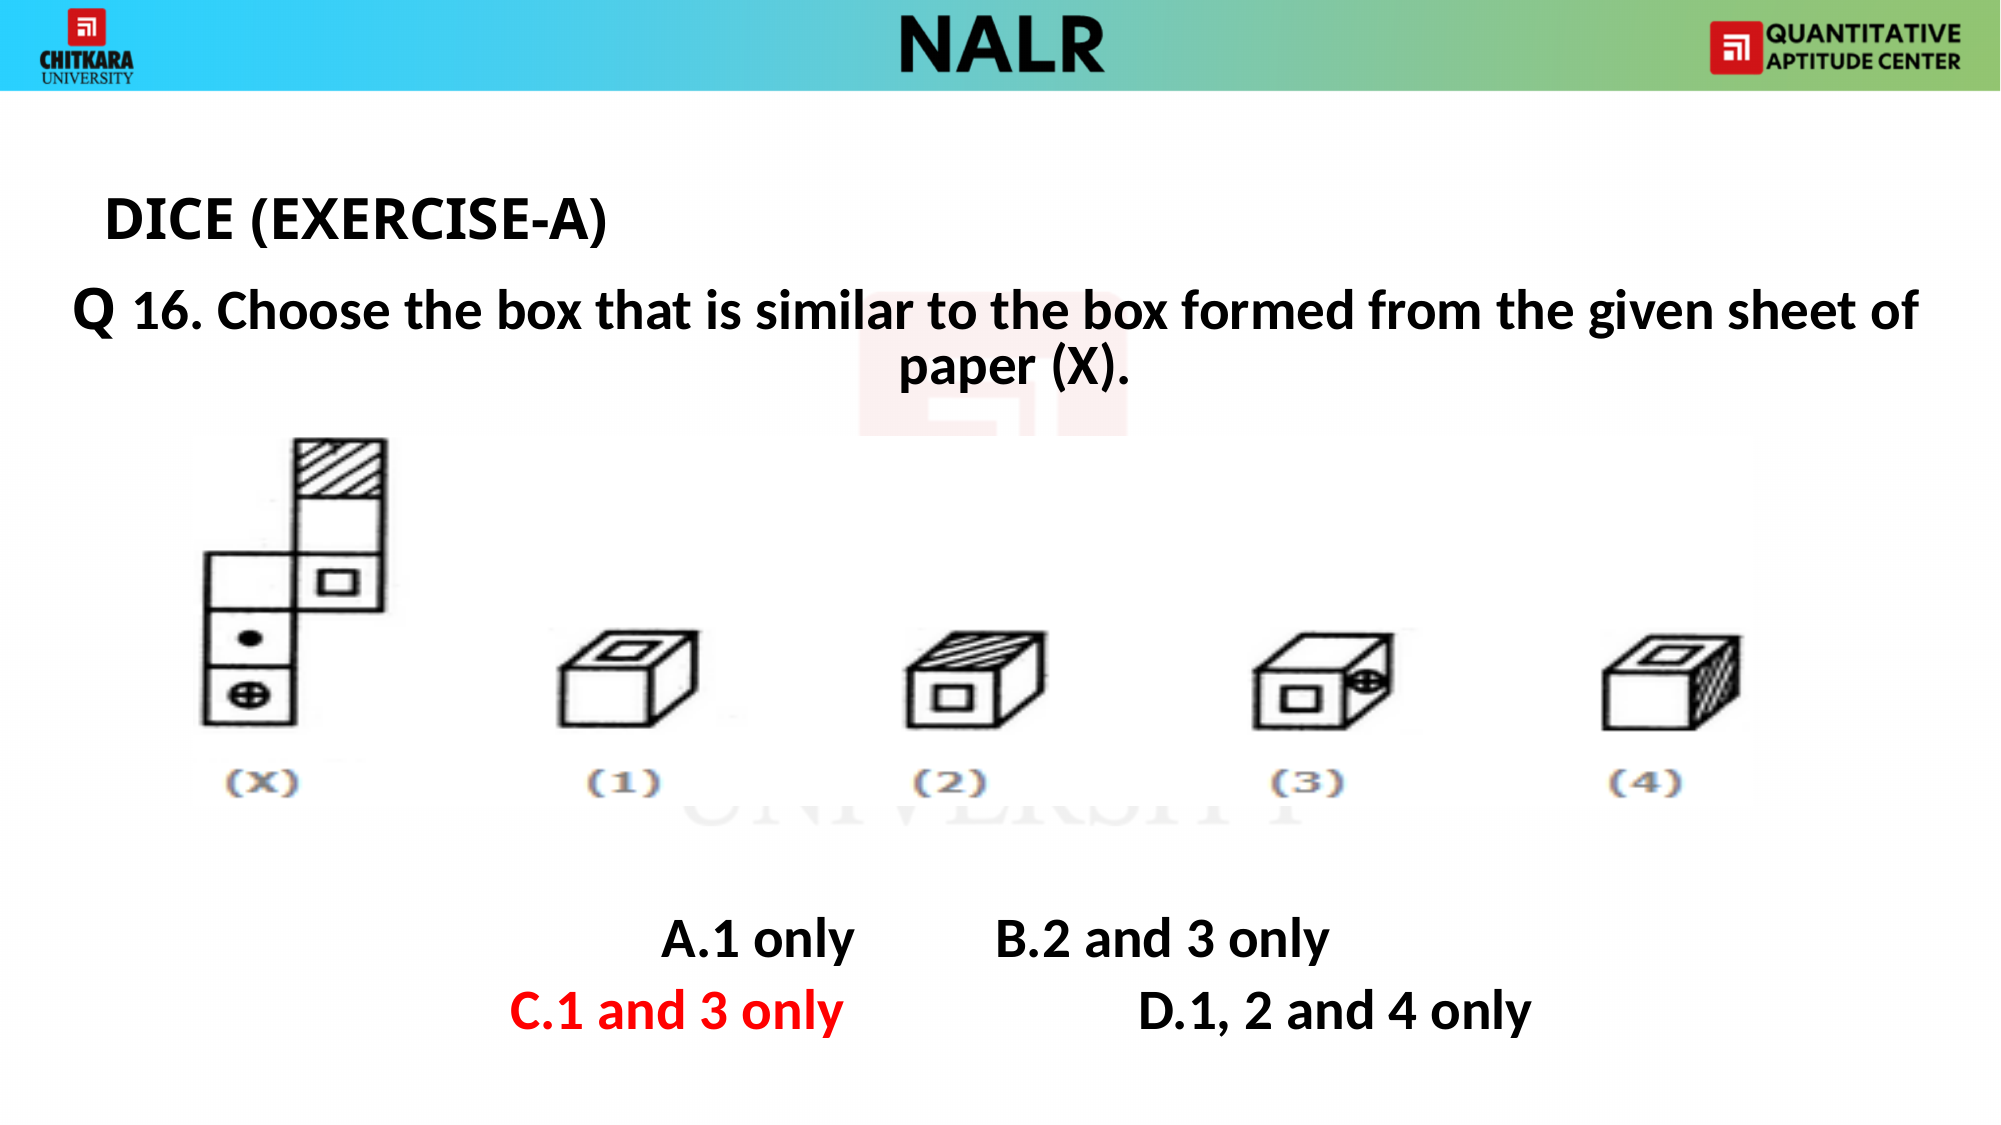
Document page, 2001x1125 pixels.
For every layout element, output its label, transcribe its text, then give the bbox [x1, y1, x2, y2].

picture [0, 0, 2001, 1125]
list DICE (EXERCISE-A) Q 16. Choose the box that is similar to the box formed from the given sheet of paper (X). A.1 only B.2 and 3 only C.1 and 3 only D.1, 2 and 4 only [33, 175, 1959, 1053]
